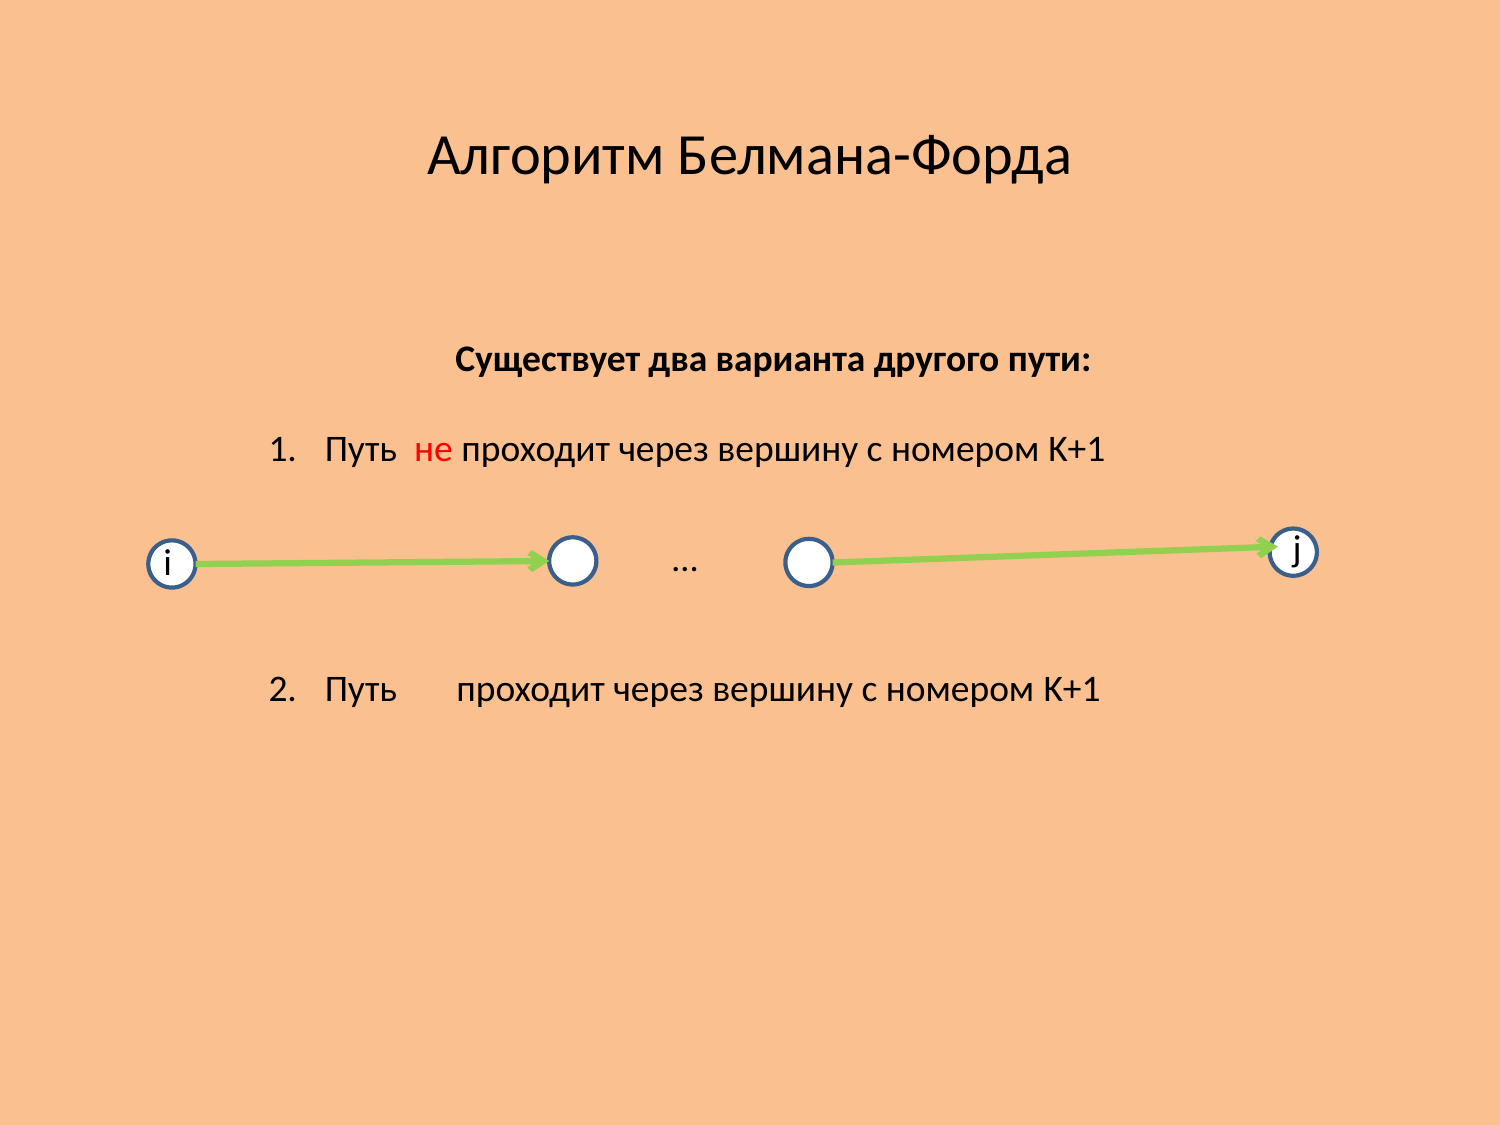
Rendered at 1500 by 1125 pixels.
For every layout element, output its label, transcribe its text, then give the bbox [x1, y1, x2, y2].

text_box [187, 543, 198, 585]
text_box Путь проходит через вершину с номером K+1 [253, 656, 1294, 717]
text_box [783, 536, 834, 589]
text_box i [148, 530, 187, 590]
text_box j [1277, 516, 1317, 577]
text_box Существует два варианта другого пути: Путь не проходит через вершину с номером K+1 [253, 326, 1294, 476]
text_box … [631, 527, 739, 587]
text_box [1270, 532, 1277, 545]
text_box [832, 546, 1278, 563]
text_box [195, 560, 550, 565]
text_box [547, 535, 599, 587]
text_box Алгоритм Белмана-Форда [112, 30, 1388, 273]
